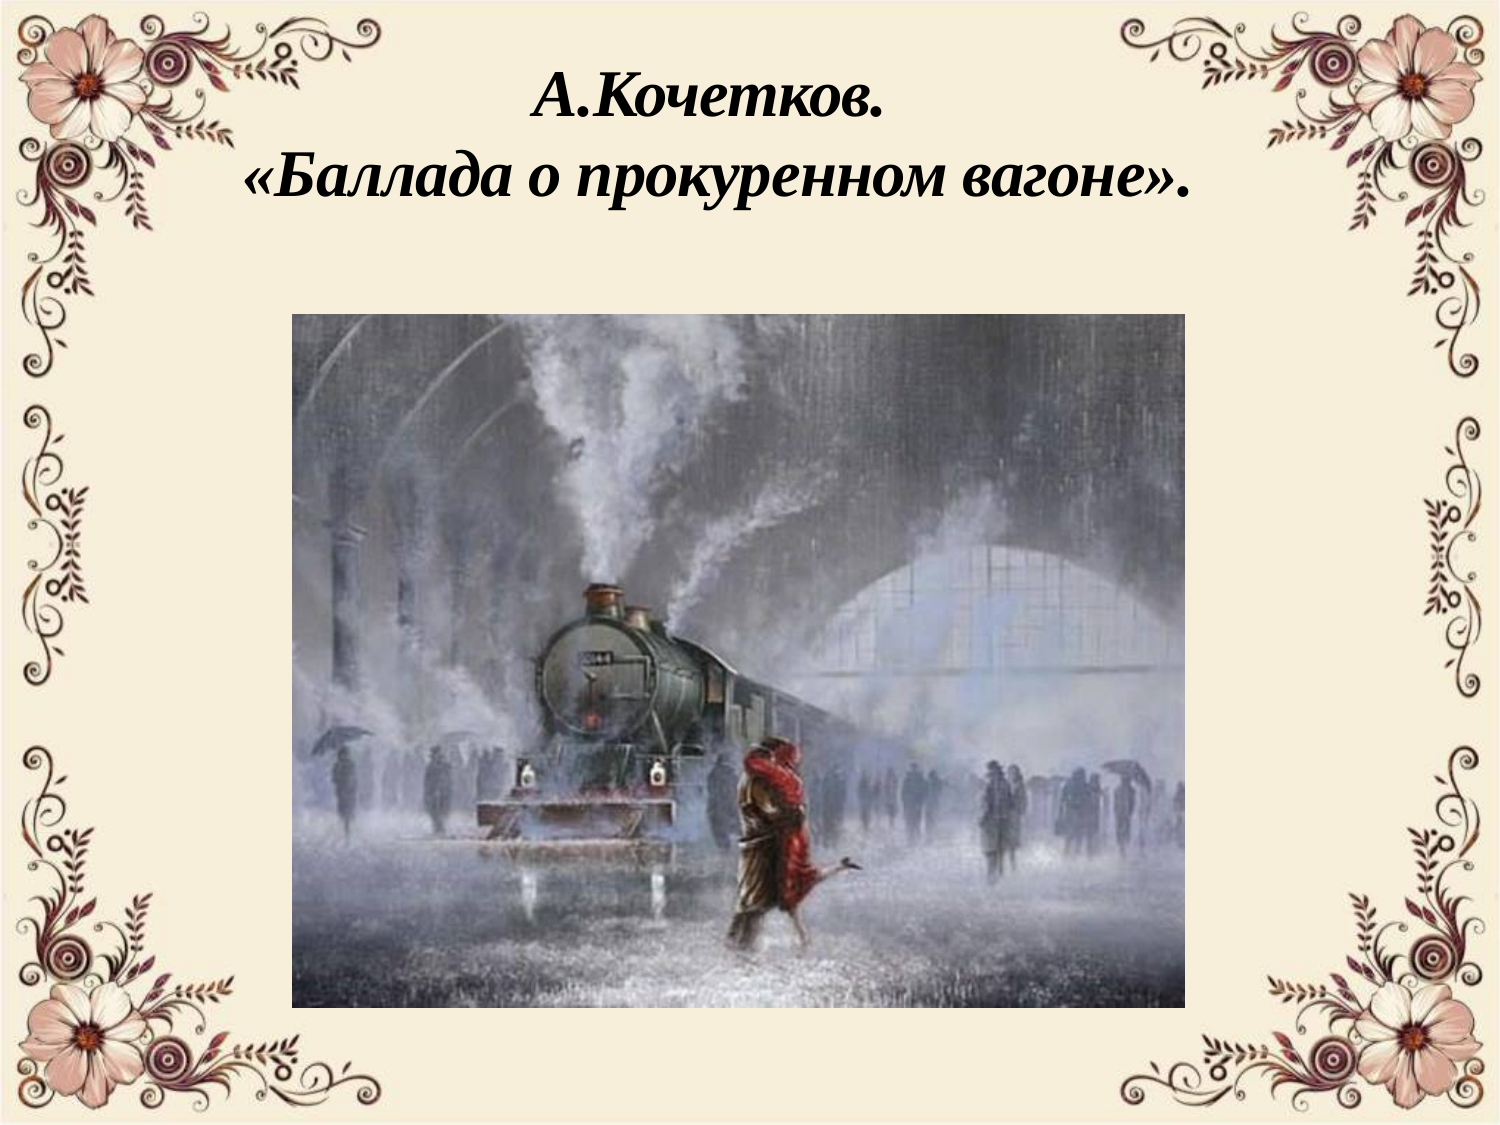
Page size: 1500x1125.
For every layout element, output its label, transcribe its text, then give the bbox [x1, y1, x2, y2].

text_box А.Кочетков. «Баллада о прокуренном вагоне». [159, 42, 1294, 218]
picture [0, 0, 1500, 1125]
